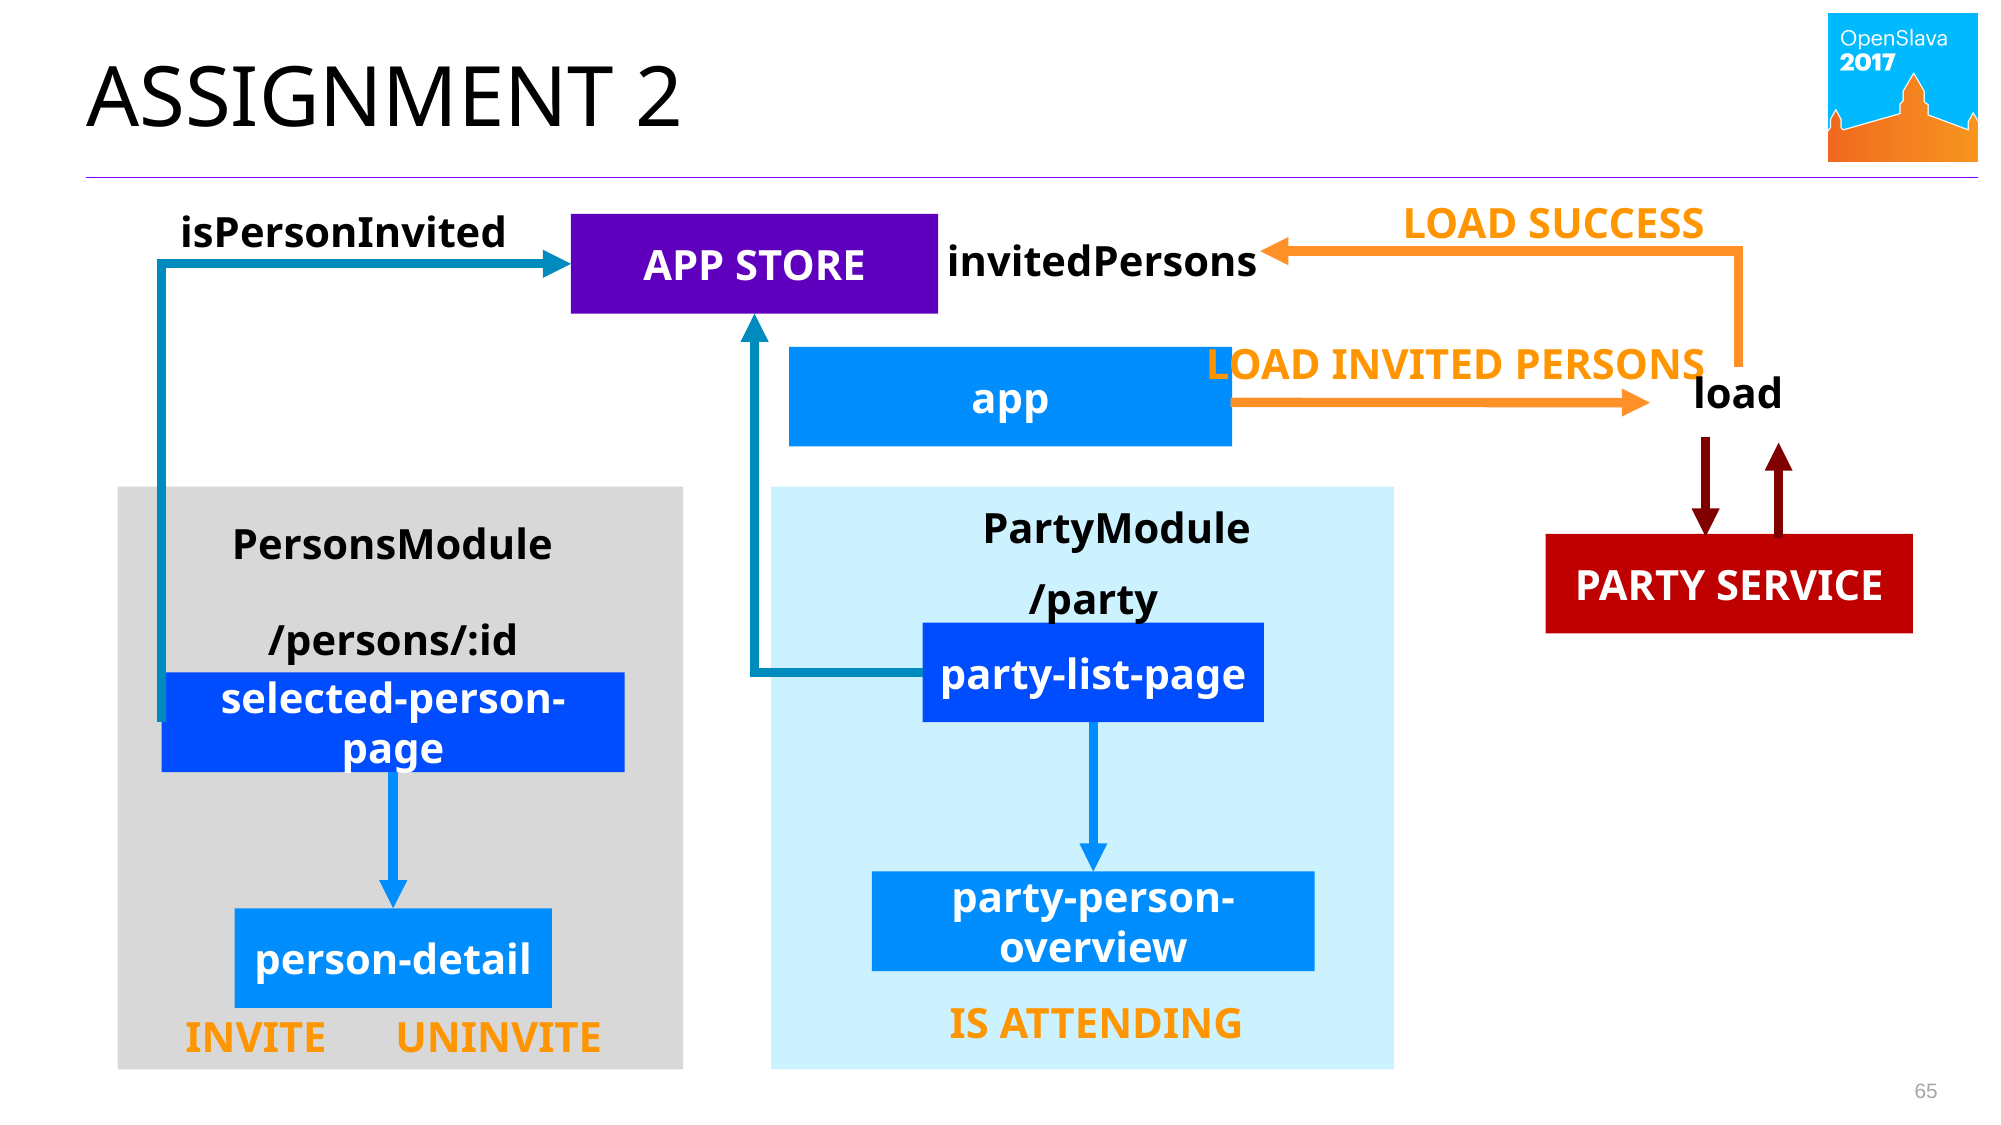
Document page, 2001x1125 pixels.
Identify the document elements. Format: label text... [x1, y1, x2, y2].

text_box party-person-overview [871, 870, 1316, 972]
picture [1841, 54, 1853, 70]
text_box IS ATTENDING [949, 997, 1244, 1055]
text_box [161, 263, 571, 723]
text_box person-detail [234, 907, 553, 1009]
slide_number 65 [1887, 1069, 1938, 1104]
text_box INVITE [185, 1011, 327, 1069]
text_box APP STORE [570, 213, 939, 315]
text_box selected-person-page [161, 671, 626, 773]
text_box invitedPersons [946, 234, 1258, 293]
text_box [754, 313, 923, 673]
title Assignment 2 [86, 62, 1829, 178]
text_box party-list-page [922, 622, 1265, 723]
text_box isPersonInvited [180, 205, 508, 263]
text_box LOAD SUCCESS [1402, 196, 1441, 255]
text_box UNINVITE [395, 1010, 603, 1069]
text_box PARTY SERVICE [1545, 533, 1914, 635]
text_box app [923, 346, 1233, 447]
text_box load [1693, 366, 1784, 425]
text_box LOAD SUCCESS [1558, 196, 1705, 255]
text_box [117, 486, 684, 1070]
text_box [1441, 69, 1558, 549]
text_box LOAD INVITED PERSONS [1205, 337, 1441, 396]
text_box /party [1028, 572, 1159, 630]
text_box PartyModule [982, 502, 1251, 560]
picture [1856, 54, 1870, 70]
picture [1829, 74, 1978, 162]
text_box LOAD INVITED PERSONS [1558, 337, 1706, 396]
text_box [770, 486, 1395, 1070]
picture [1873, 54, 1880, 70]
picture [1883, 54, 1894, 70]
